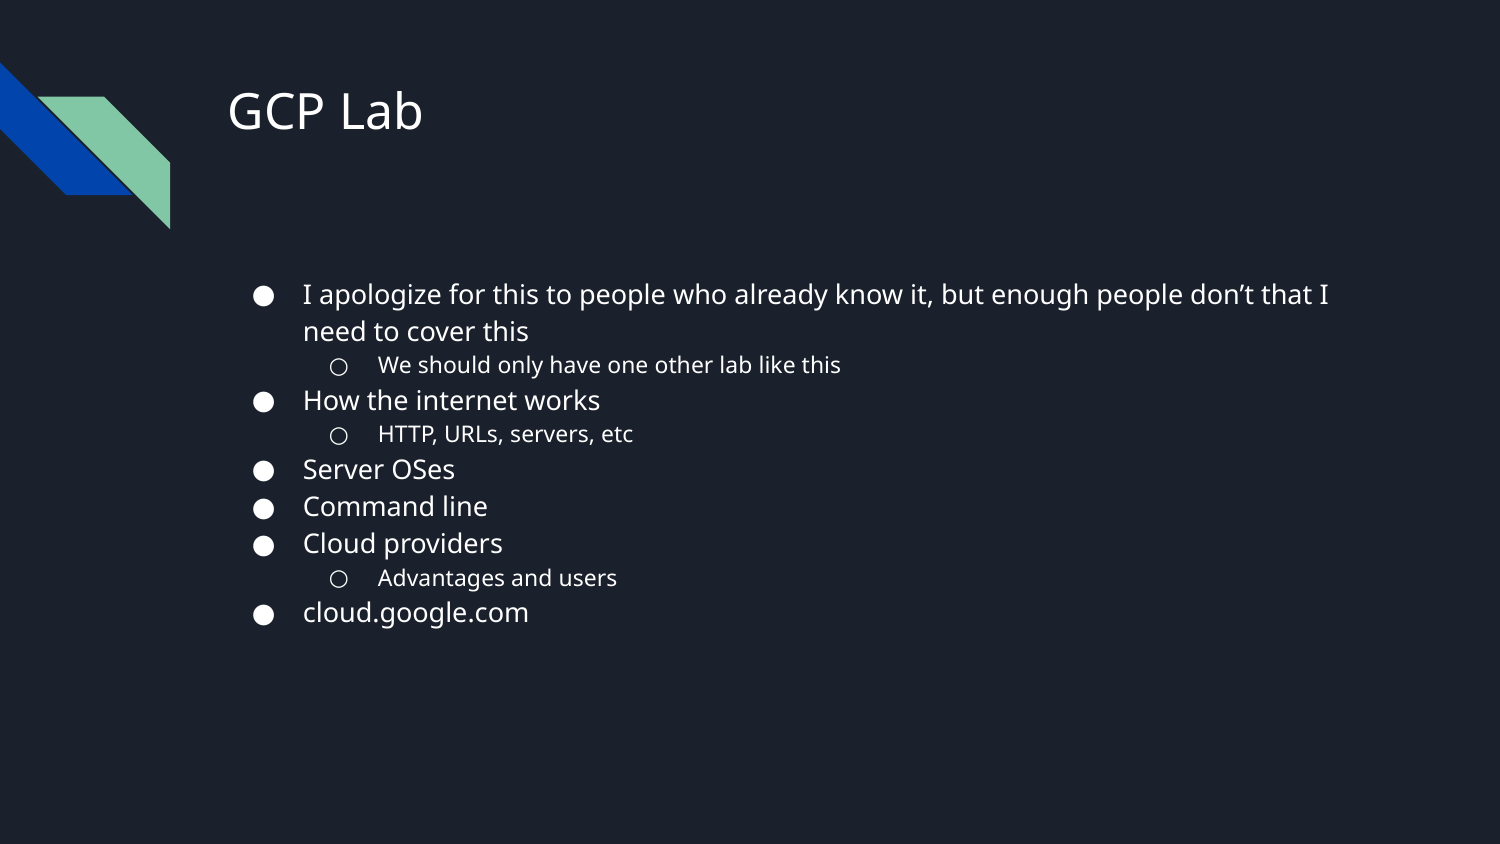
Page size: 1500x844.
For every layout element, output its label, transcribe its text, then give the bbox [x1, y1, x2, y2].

list I apologize for this to people who already know it, but enough people don’t that I need to cover this We should only have one other lab like this How the internet works HTTP, URLs, servers, etc Server OSes Command line Cloud providers Advantages and users cloud.google.com [212, 257, 1368, 735]
title GCP Lab [212, 64, 1368, 215]
